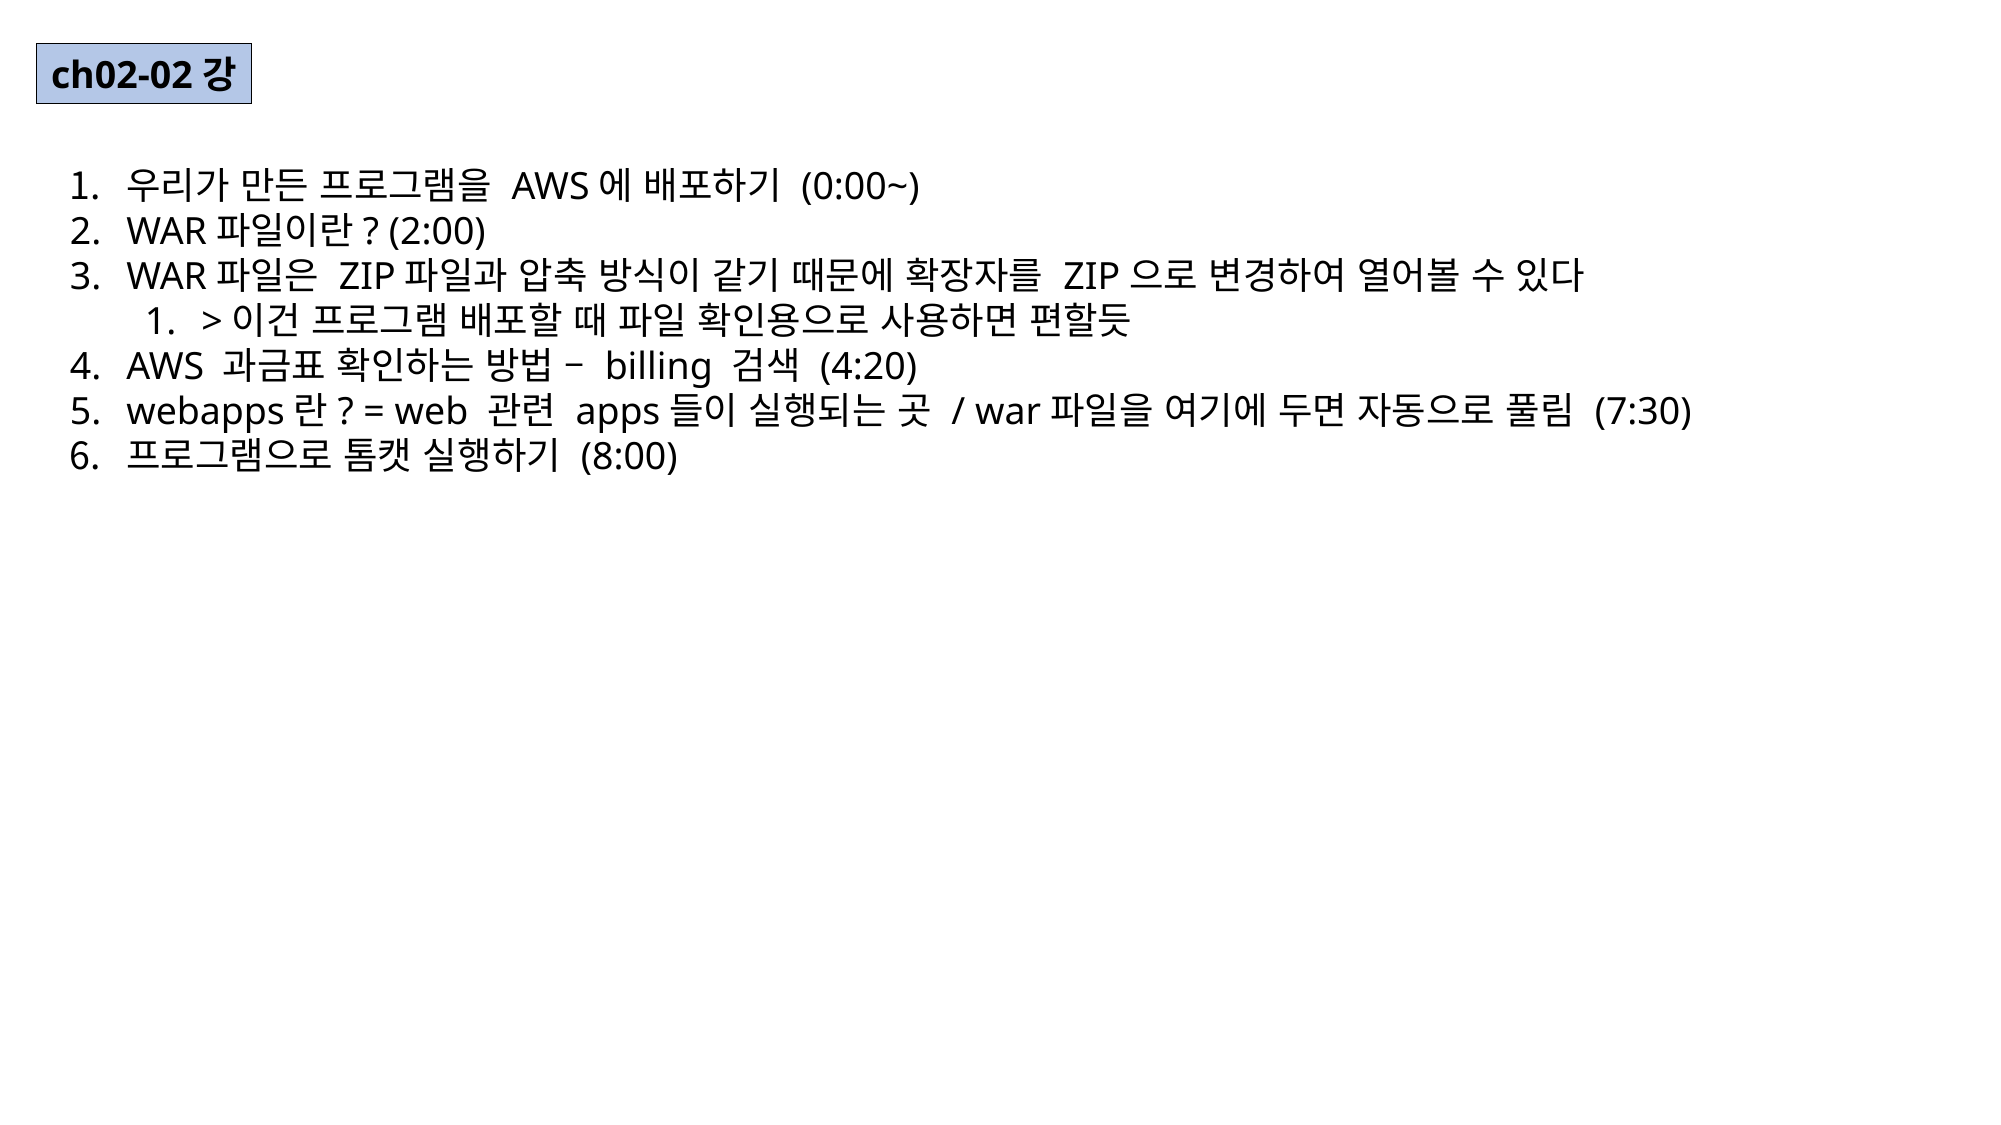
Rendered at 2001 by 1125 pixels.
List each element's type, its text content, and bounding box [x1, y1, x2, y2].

text_box 우리가 만든 프로그램을 AWS에 배포하기 (0:00~) WAR파일이란? (2:00) WAR파일은 ZIP파일과 압축 방식이 같기 때문에 확장자를 ZIP으로 변경하여 열어볼 수 있다 >이건 프로그램 배포할 때 파일 확인용으로 사용하면 편할듯 AWS 과금표 확인하는 방법 – billing 검색 (4:20) webapps란? = web 관련 apps들이 실행되는 곳 / war파일을 여기에 두면 자동으로 풀림 (7:30) 프로그램으로 톰캣 실행하기 (8:00) [55, 154, 1707, 485]
text_box ch02-02강 [36, 43, 252, 104]
